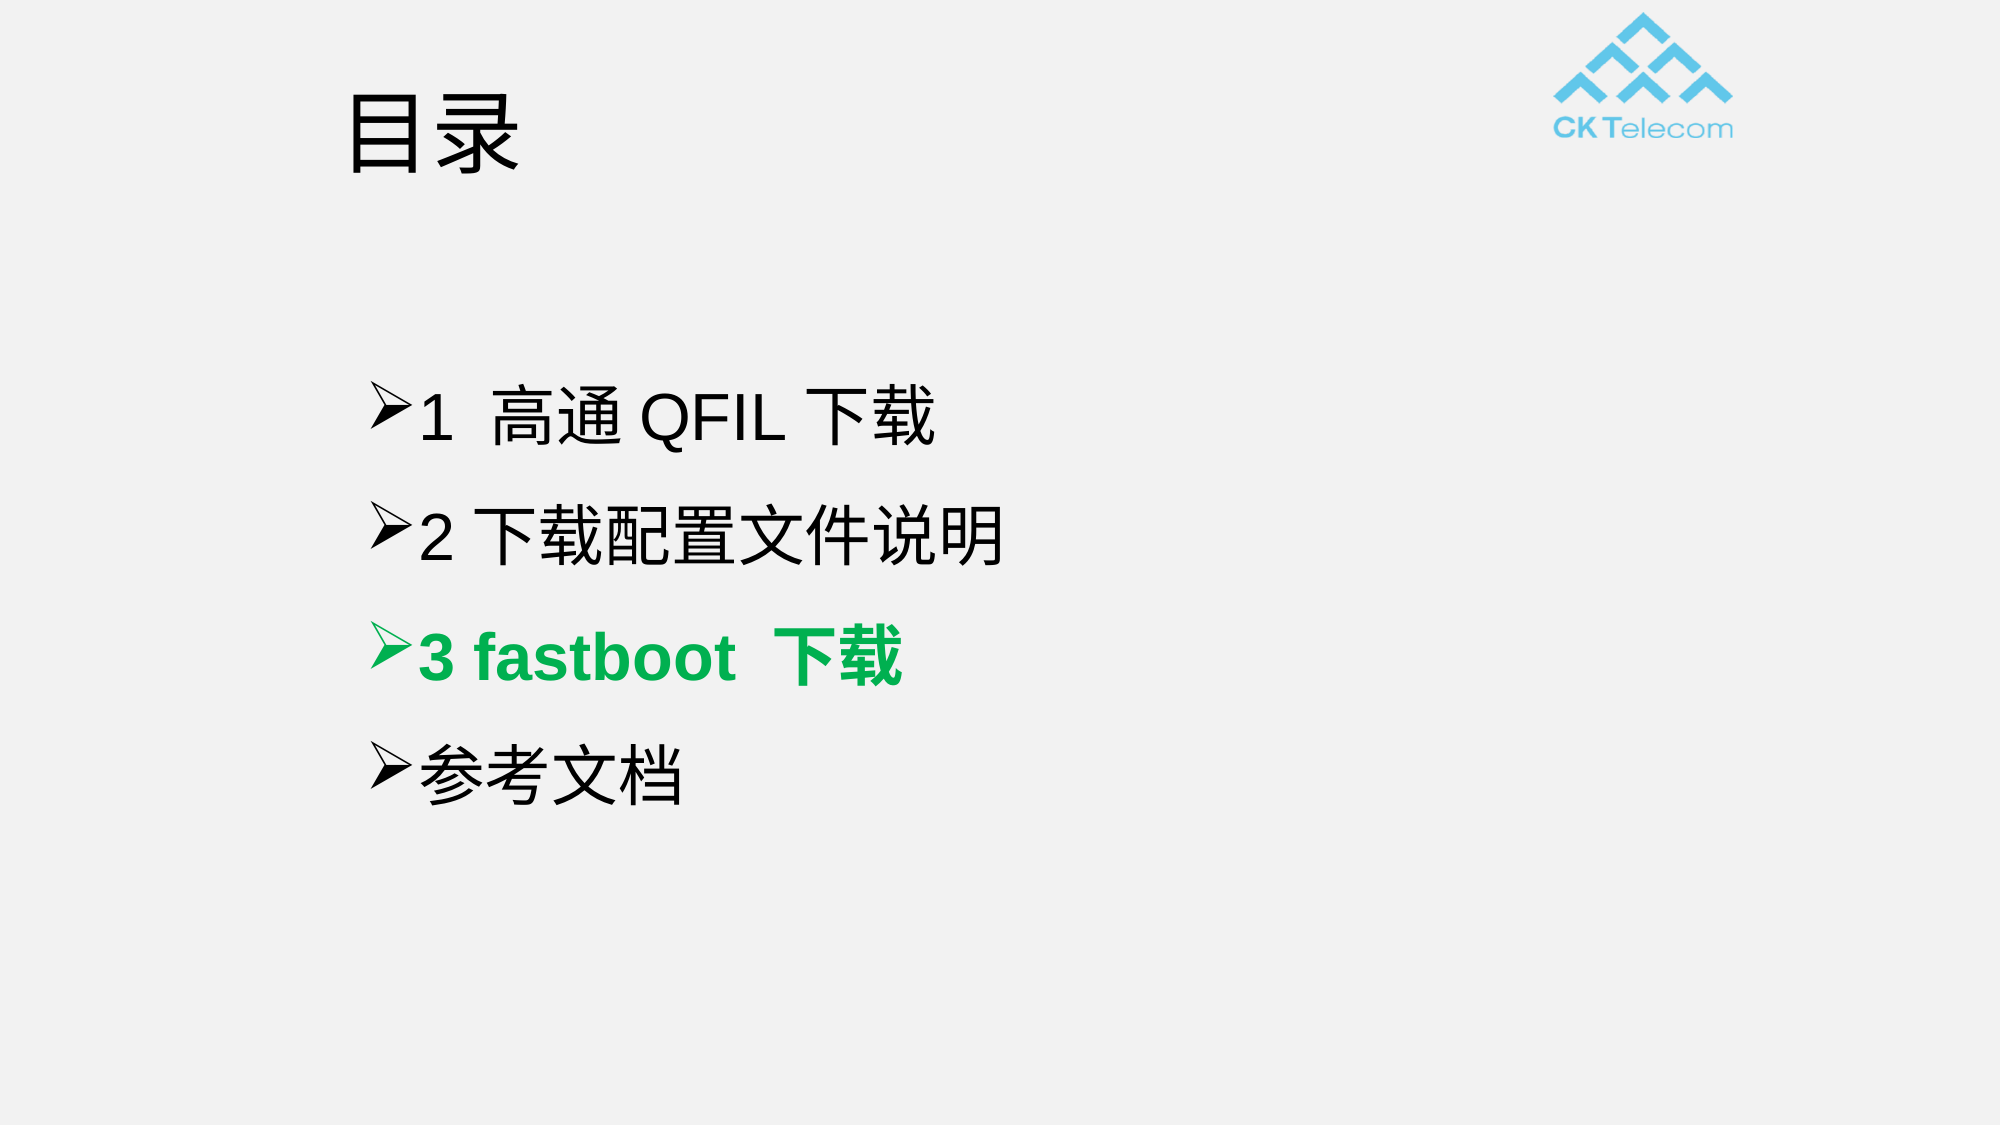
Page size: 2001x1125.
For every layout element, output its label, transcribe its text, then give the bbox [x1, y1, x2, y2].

picture [1553, 12, 1733, 138]
text_box 1 高通QFIL下载 2下载配置文件说明 3 fastboot 下载 参考文档 [350, 326, 1605, 941]
title 目录 [324, 79, 1675, 244]
